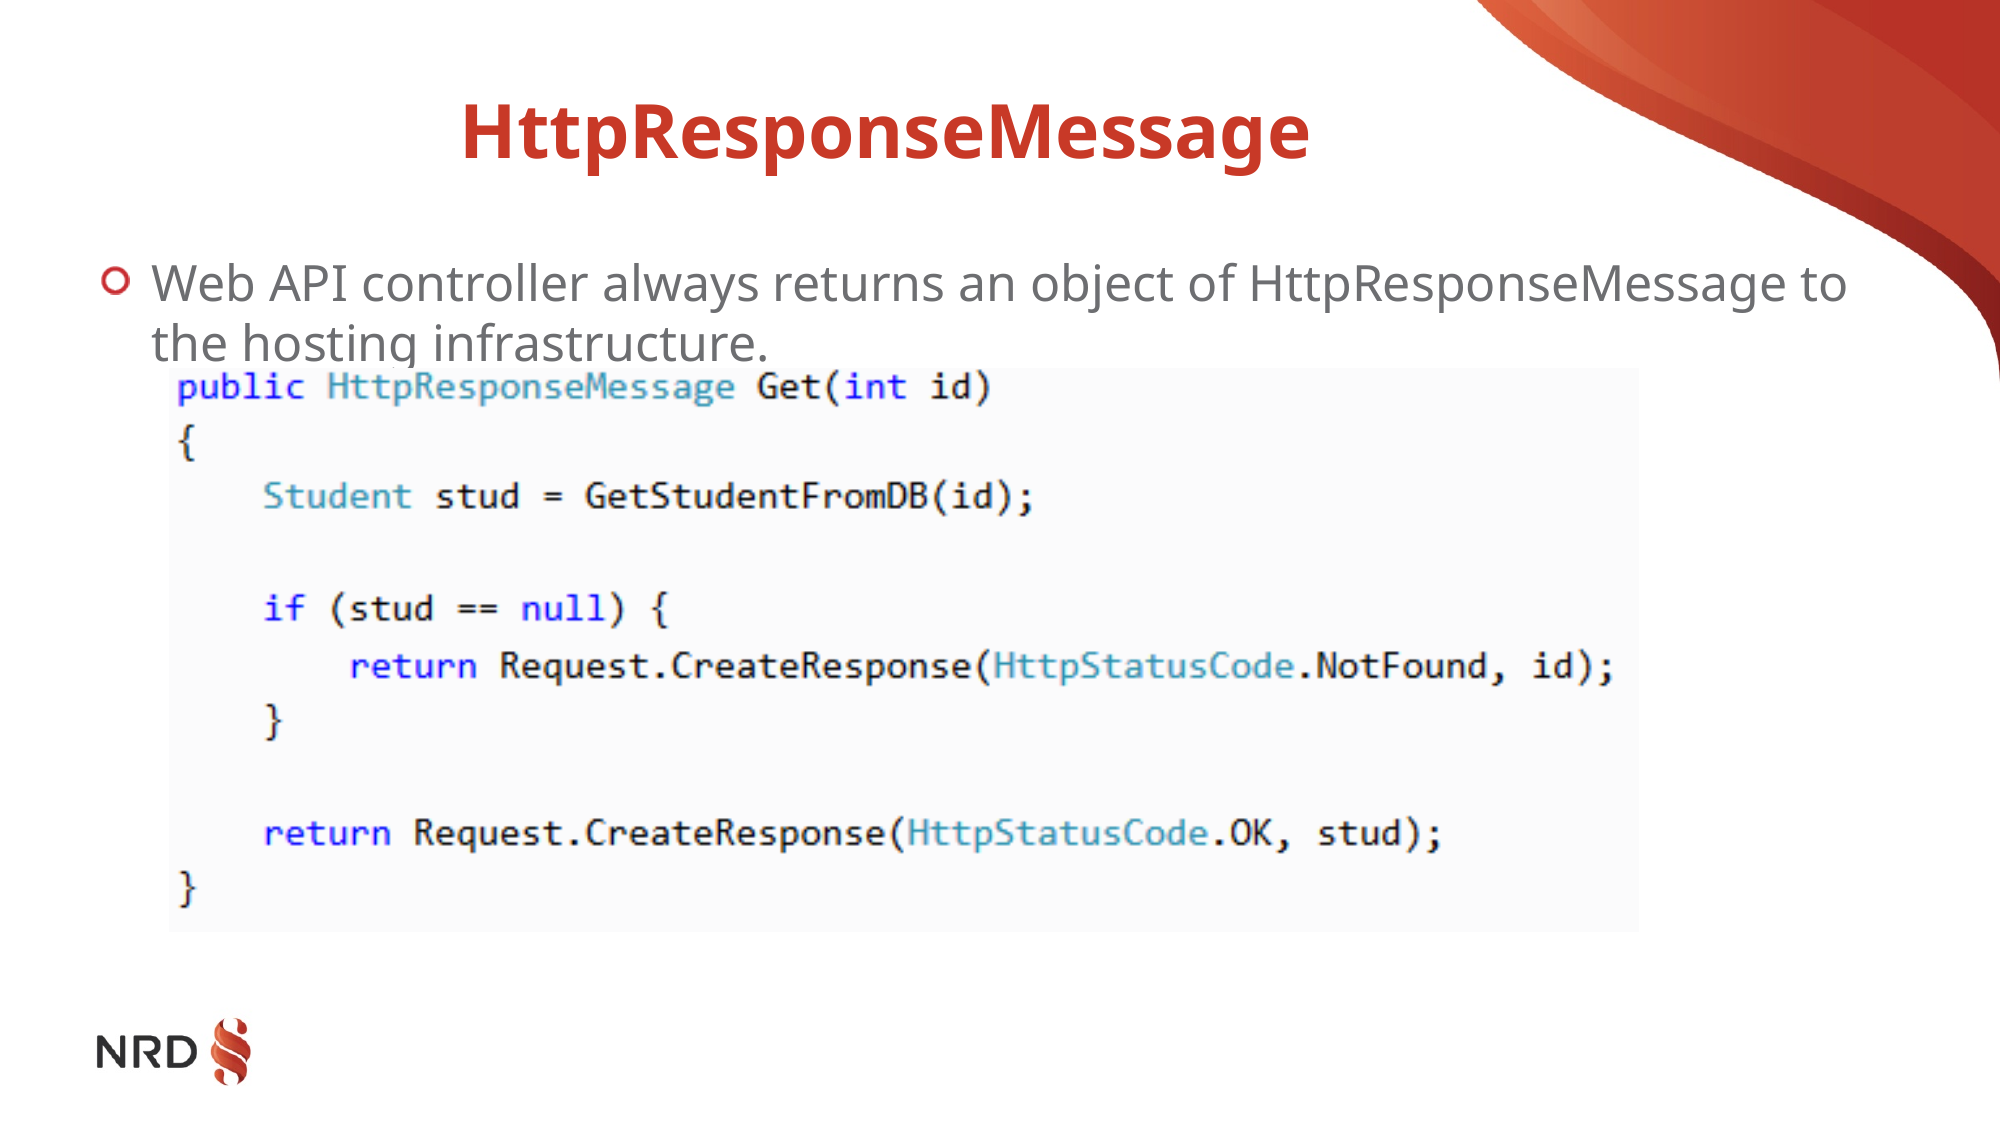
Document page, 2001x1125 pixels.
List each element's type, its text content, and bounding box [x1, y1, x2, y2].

picture [101, 266, 130, 295]
picture [54, 0, 2000, 1118]
title HttpResponseMessage [23, 37, 1749, 220]
subtitle Web API controller always returns an object of HttpResponseMessage to the hosting infrastructure. [86, 243, 1900, 369]
